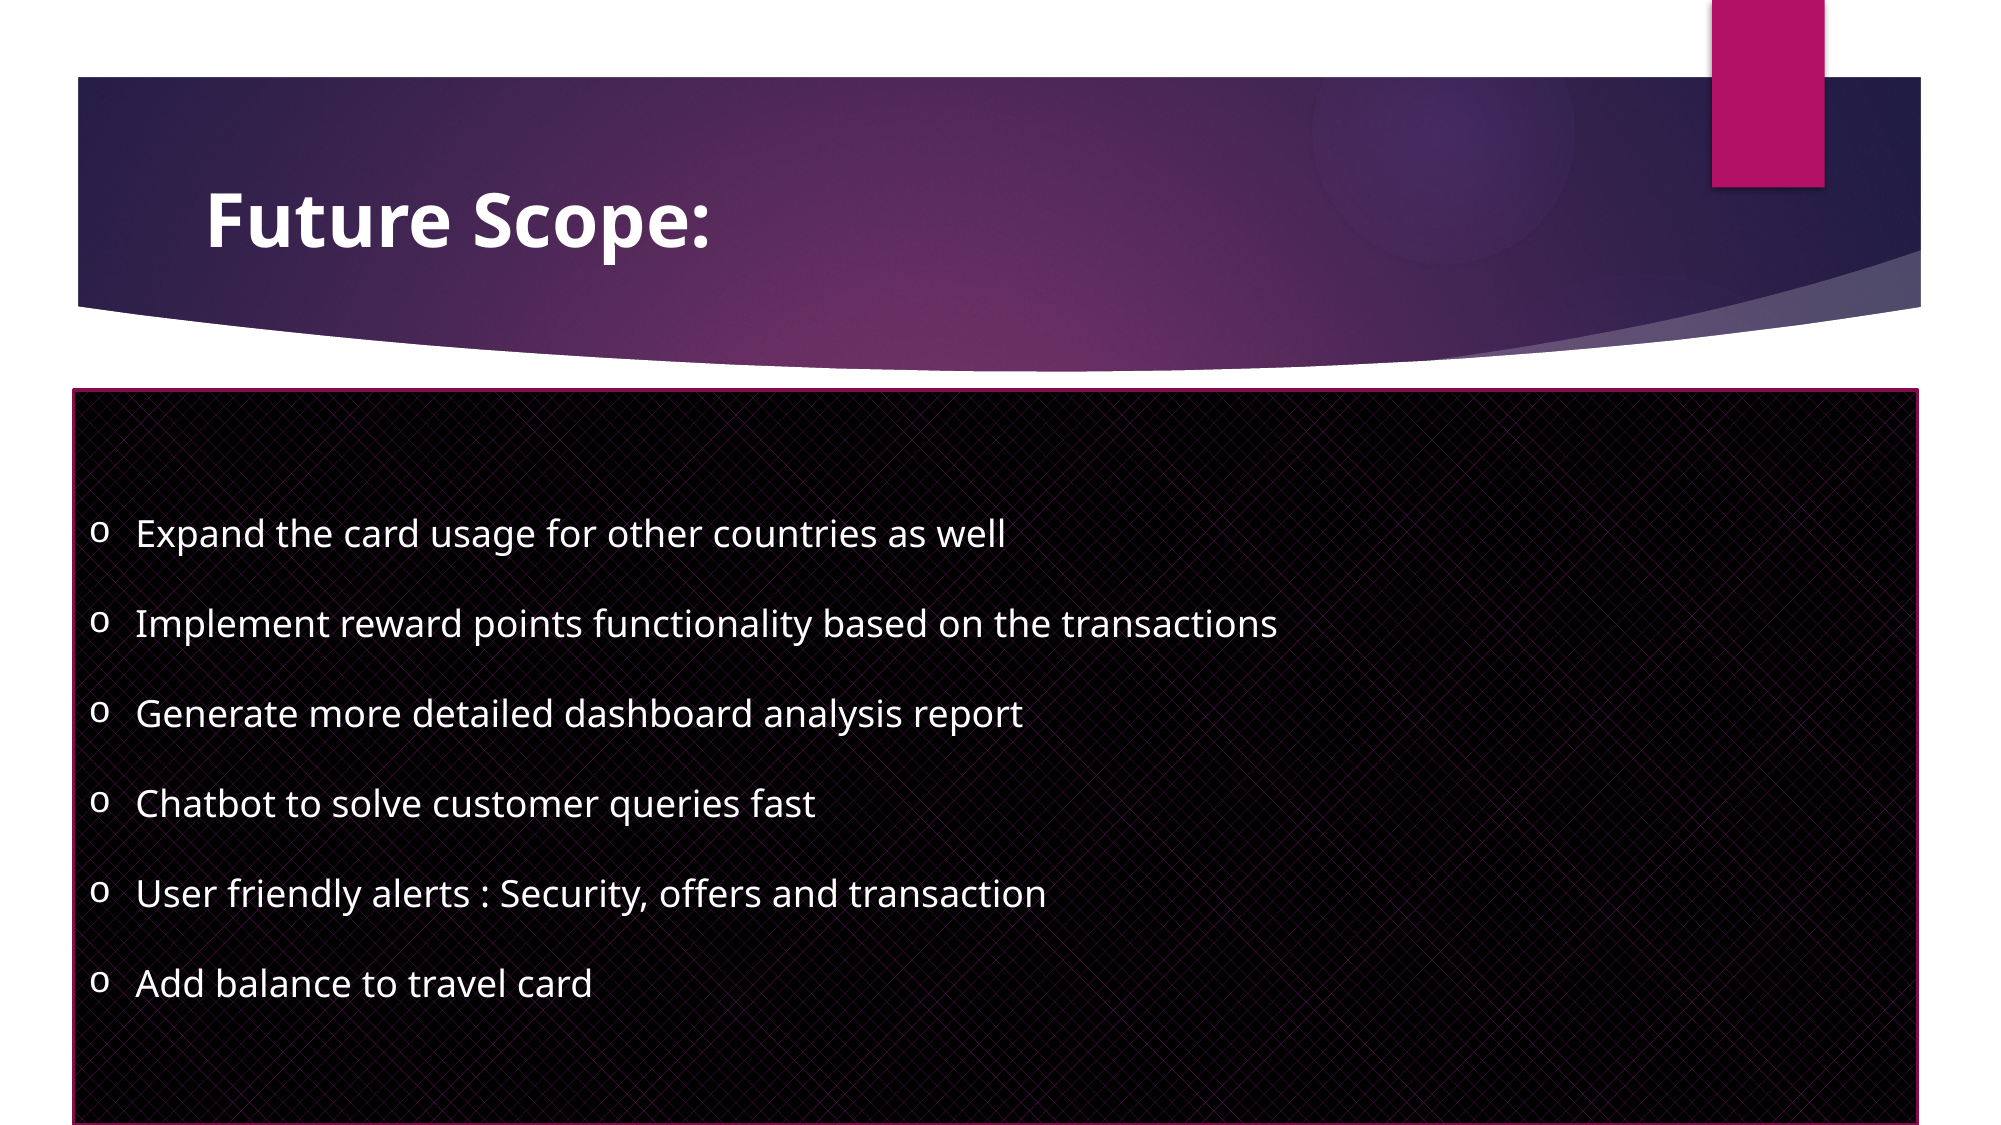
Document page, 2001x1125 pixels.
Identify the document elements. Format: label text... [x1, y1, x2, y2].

title Future Scope: [189, 159, 1627, 276]
text_box Expand the card usage for other countries as well Implement reward points functionality based on the transactions Generate more detailed dashboard analysis report Chatbot to solve customer queries fast User friendly alerts : Security, offers and transaction Add balance to travel card [72, 388, 1919, 1125]
